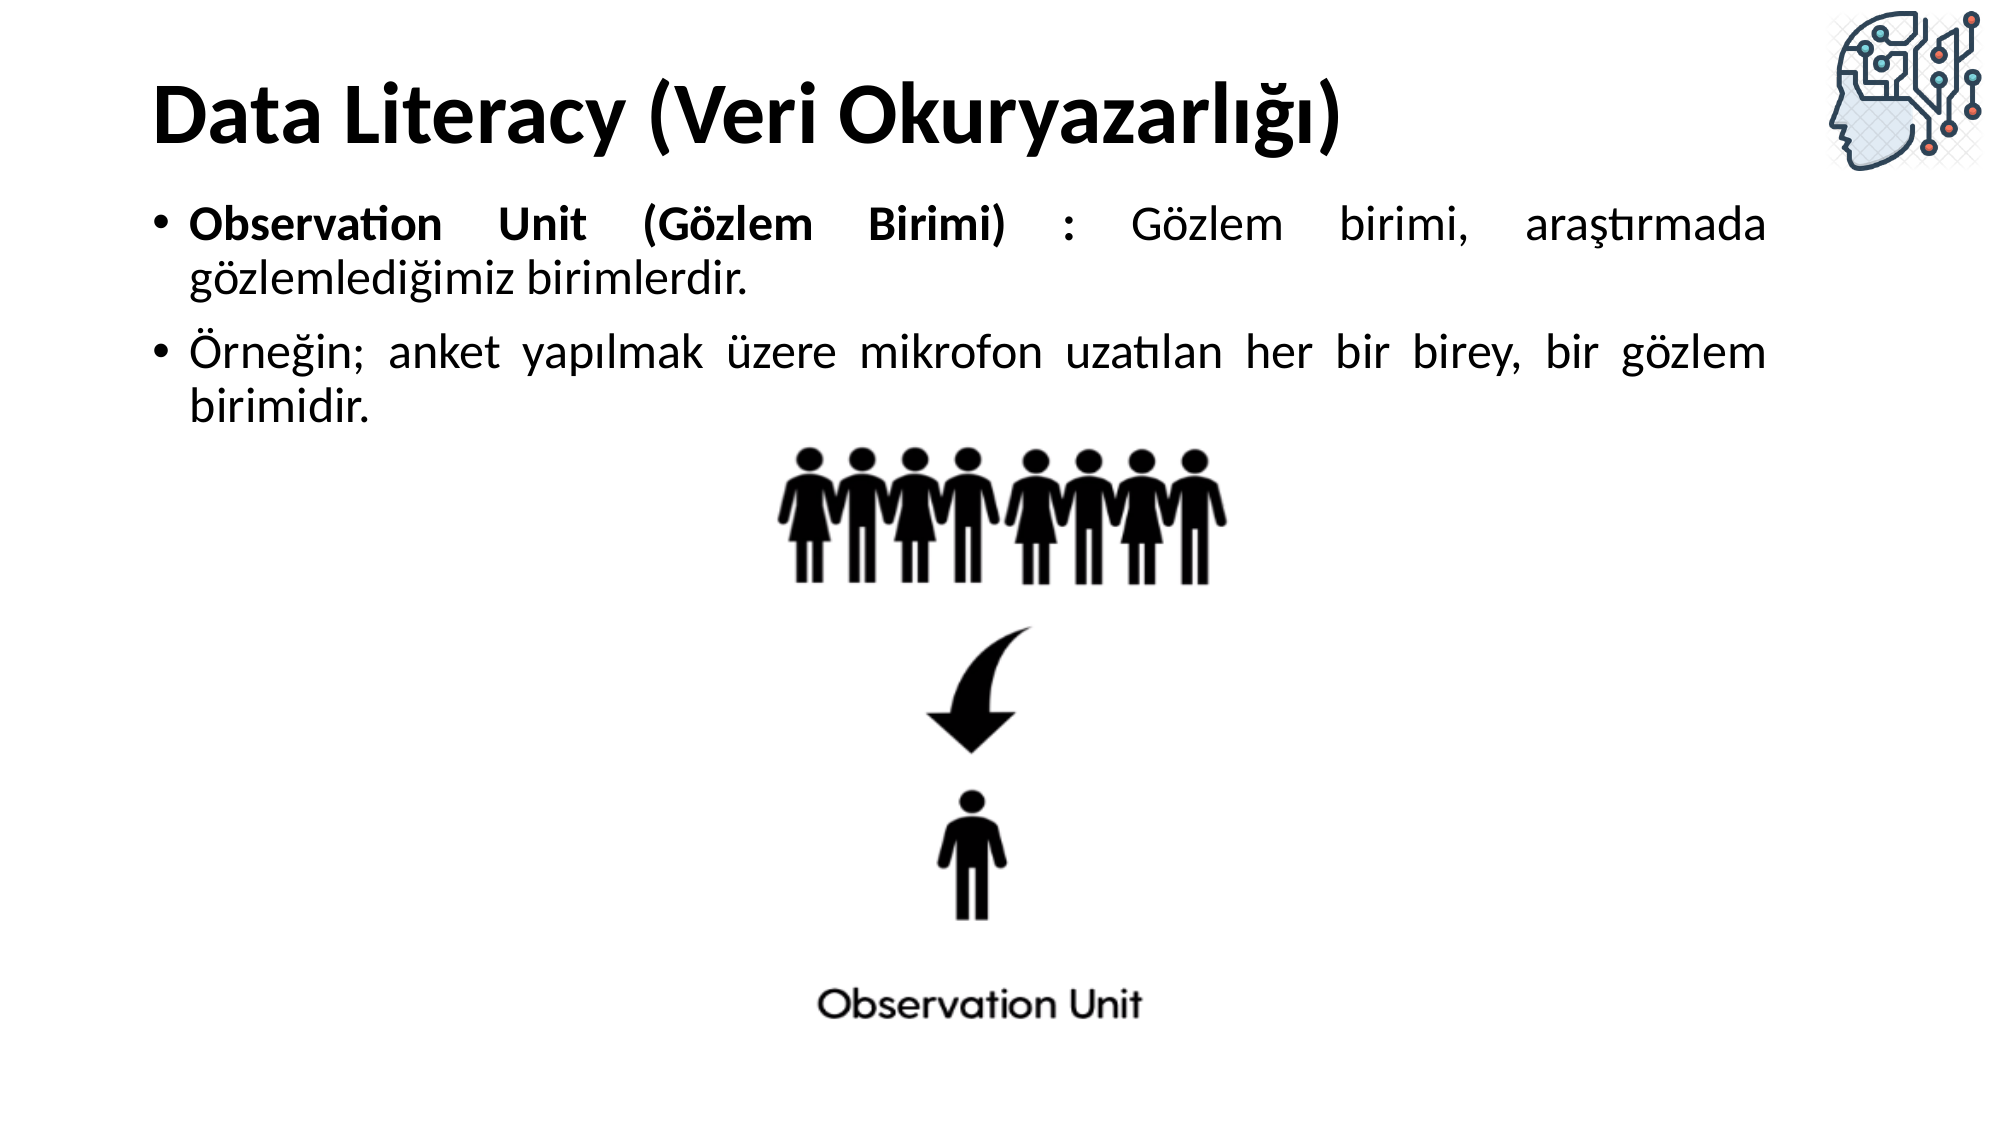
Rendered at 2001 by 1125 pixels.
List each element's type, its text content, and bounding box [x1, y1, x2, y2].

picture [1824, 11, 1985, 171]
picture [720, 418, 1280, 1044]
list Observation Unit (Gözlem Birimi) : Gözlem birimi, araştırmada gözlemlediğimiz birimlerdir. Örneğin; anket yapılmak üzere mikrofon uzatılan her bir birey, bir gözlem birimidir. [137, 189, 1784, 1014]
title Data Literacy (Veri Okuryazarlığı) [137, 59, 1824, 171]
